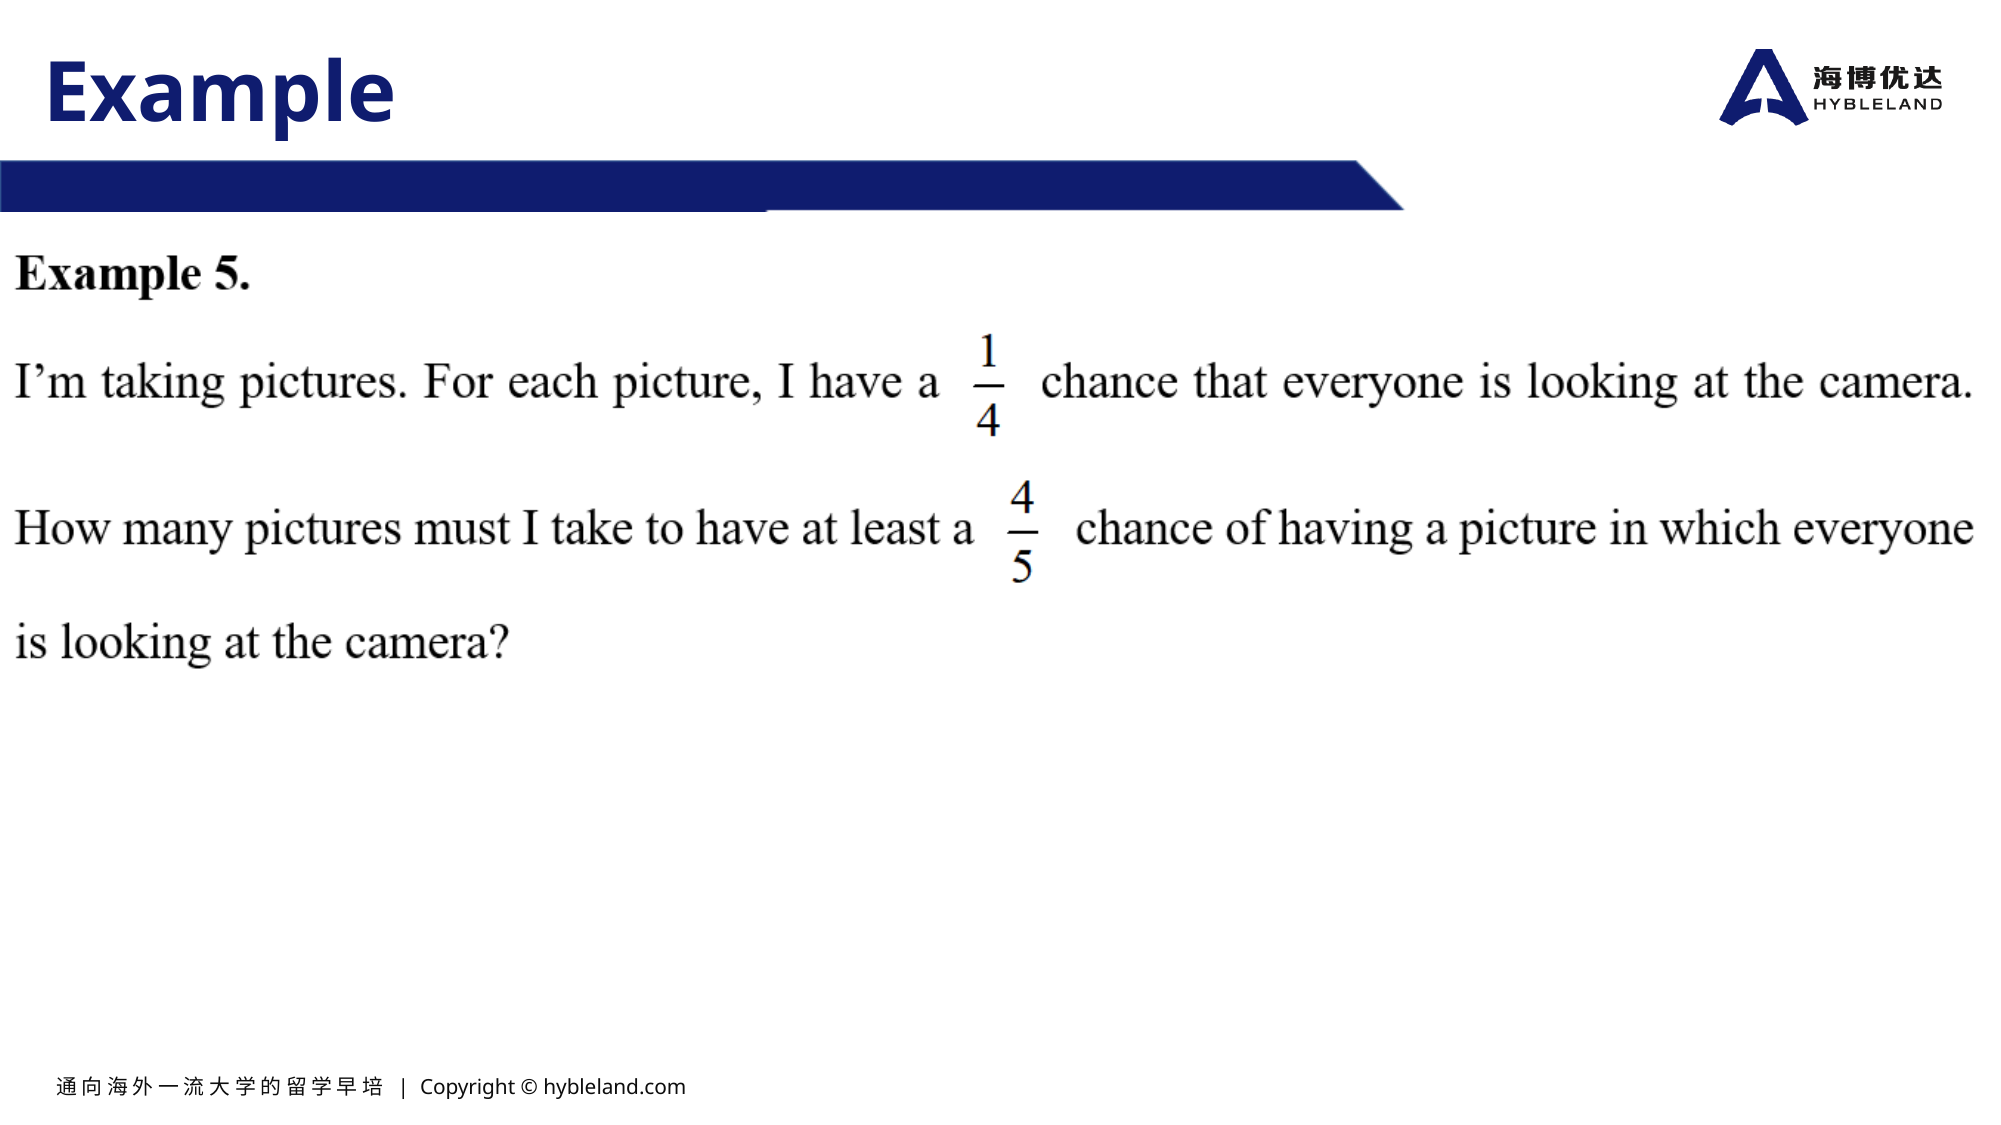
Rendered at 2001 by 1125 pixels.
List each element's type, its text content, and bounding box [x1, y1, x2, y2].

picture [1719, 49, 1942, 126]
text_box Example [28, 30, 1155, 146]
picture [0, 235, 2000, 686]
picture [0, 159, 1413, 212]
